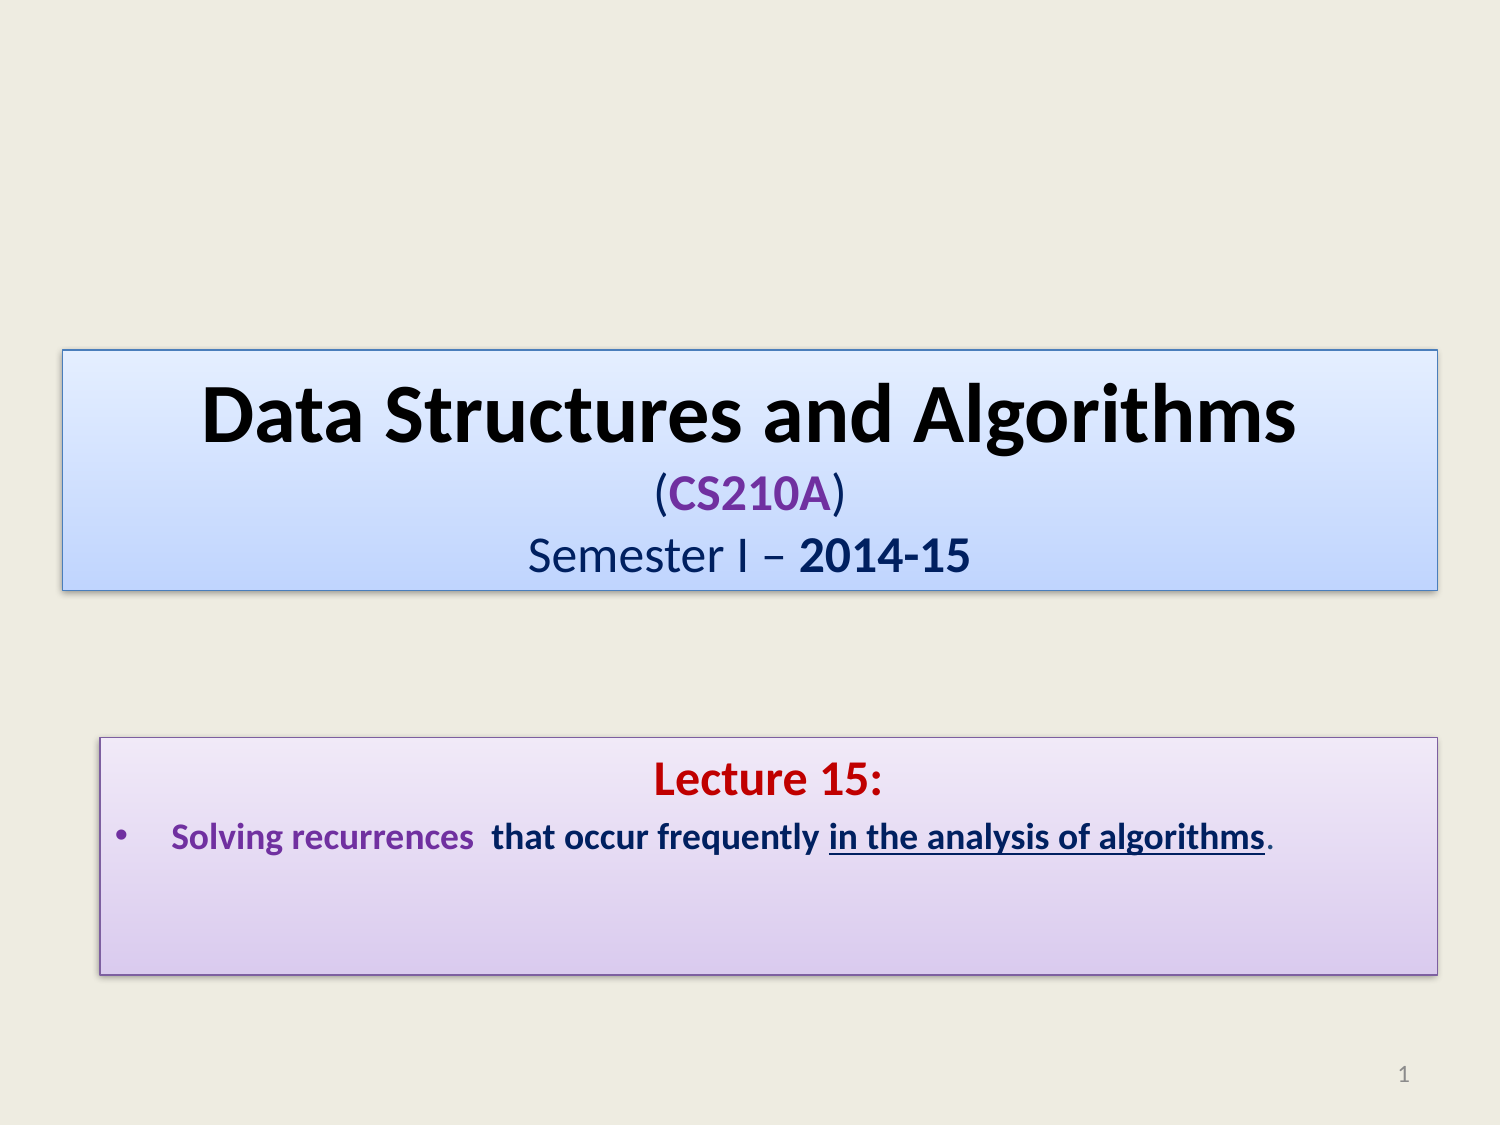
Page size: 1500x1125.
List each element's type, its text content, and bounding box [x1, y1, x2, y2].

subtitle Lecture 15: Solving recurrences that occur frequently in the analysis of algorithms. [99, 737, 1438, 976]
slide_number 1 [1074, 1042, 1425, 1103]
title Data Structures and Algorithms (CS210A) Semester I – 2014-15 [62, 349, 1438, 591]
